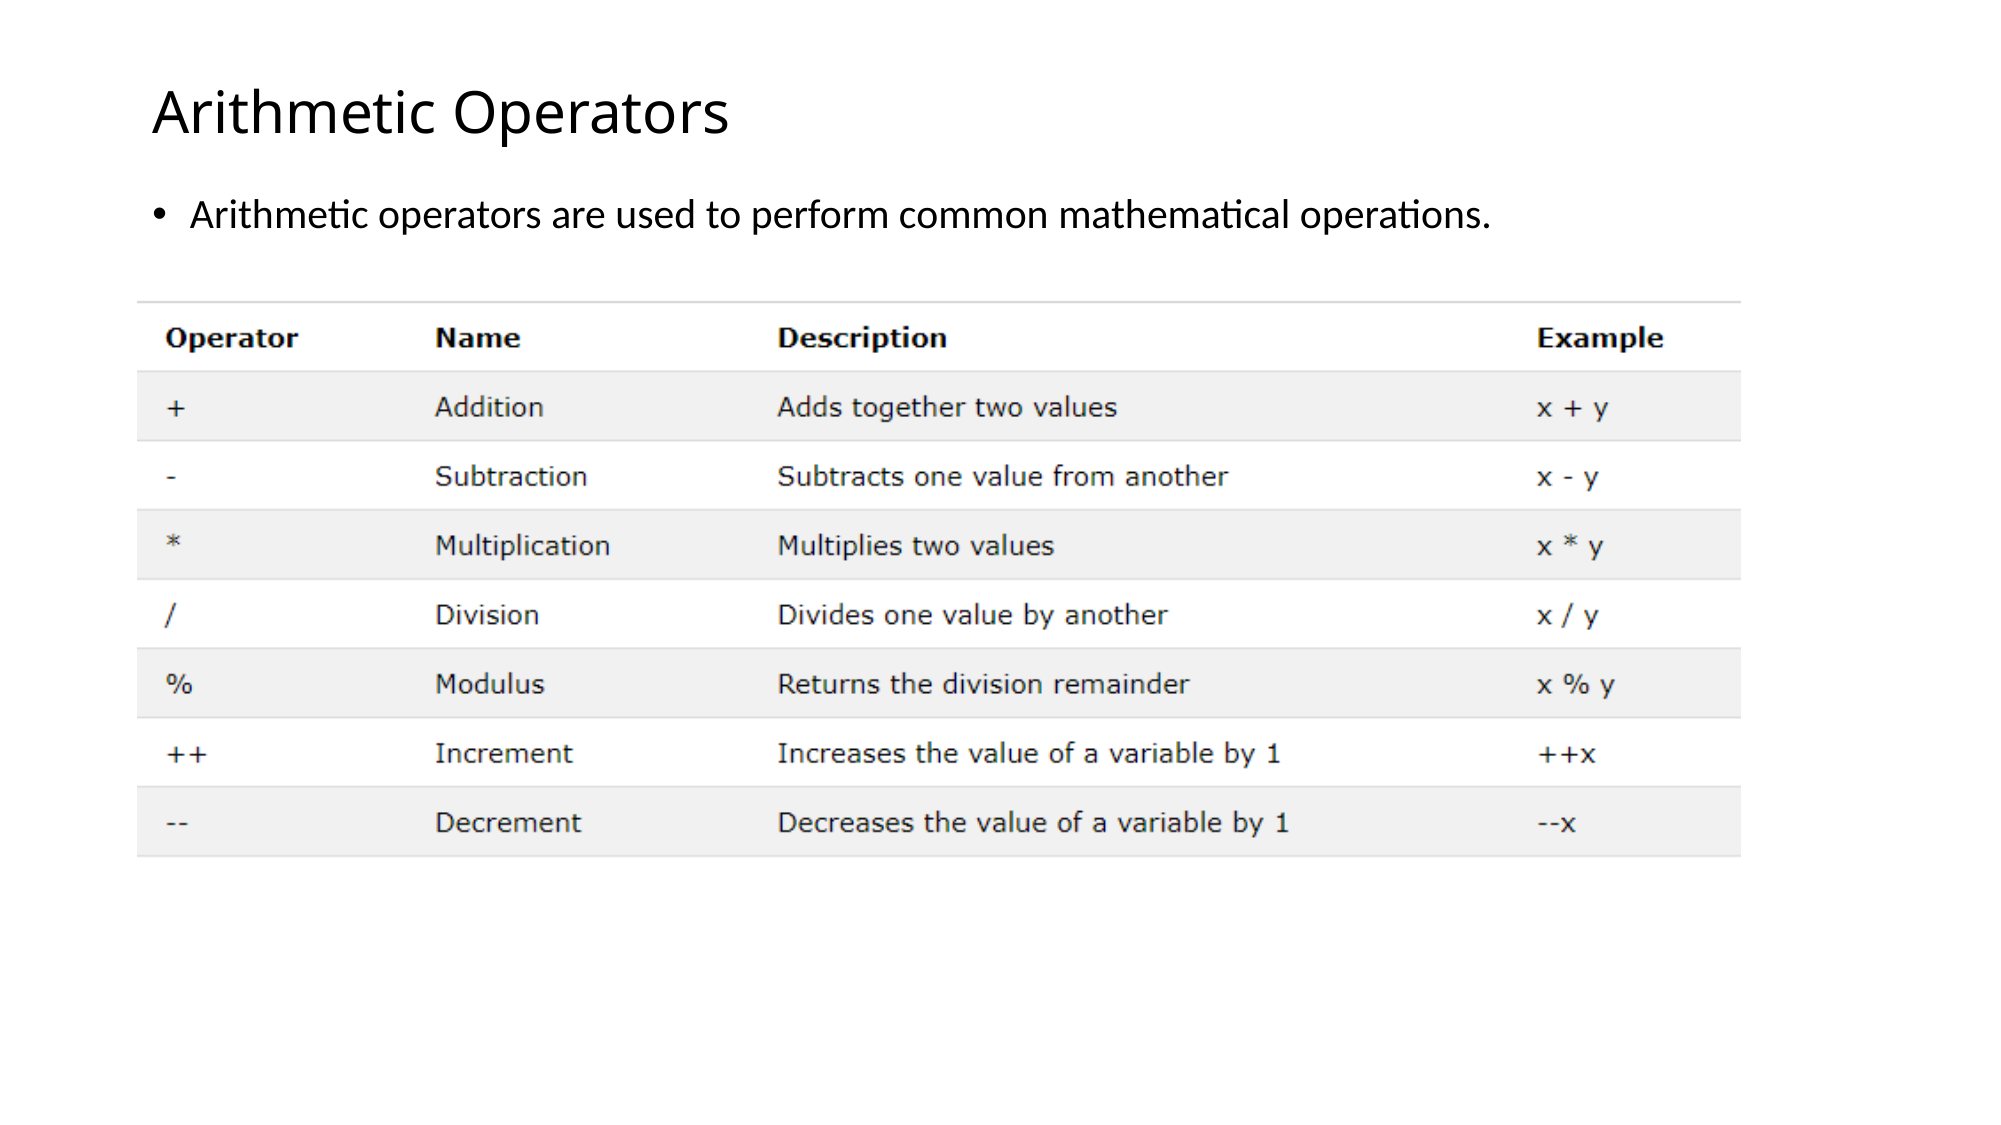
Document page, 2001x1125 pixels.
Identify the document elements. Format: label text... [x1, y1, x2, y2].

title Arithmetic Operators [137, 59, 1863, 169]
list Arithmetic operators are used to perform common mathematical operations. [137, 185, 1863, 1040]
picture [137, 298, 1741, 859]
